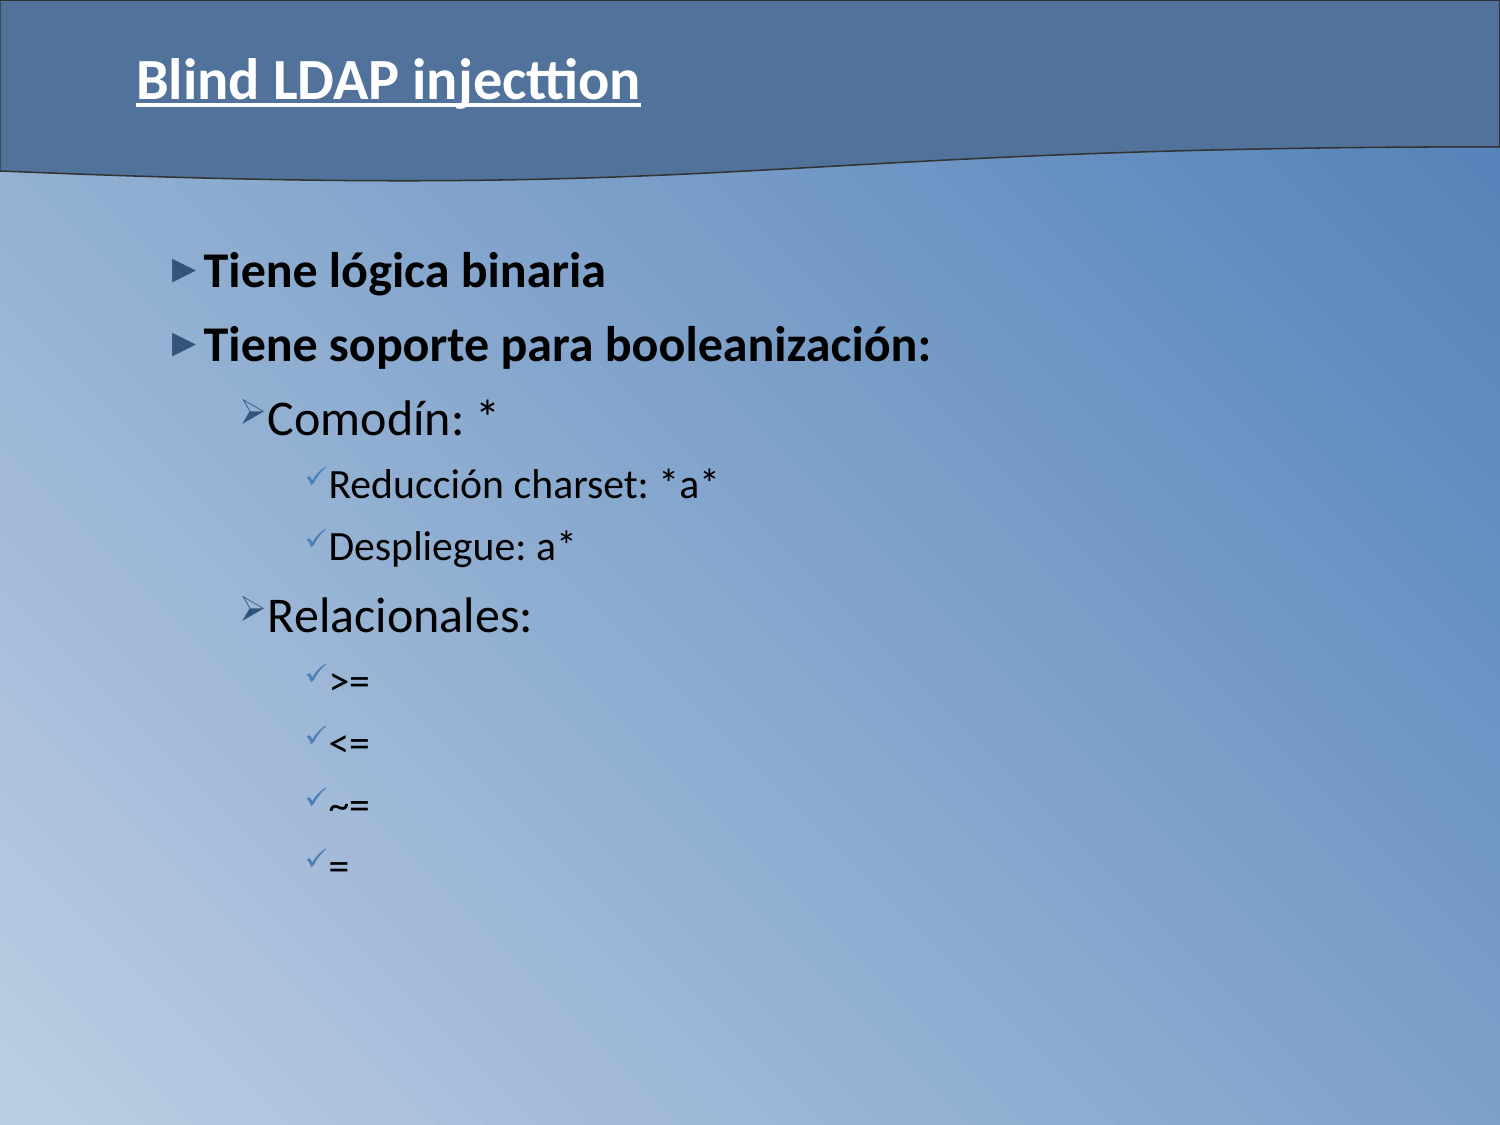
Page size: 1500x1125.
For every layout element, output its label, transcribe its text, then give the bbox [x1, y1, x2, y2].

list Tiene lógica binaria Tiene soporte para booleanización: Comodín: * Reducción charset: *a* Despliegue: a* Relacionales: >= <= ~= = [164, 243, 1318, 1010]
title Blind LDAP injecttion [135, 0, 1351, 164]
